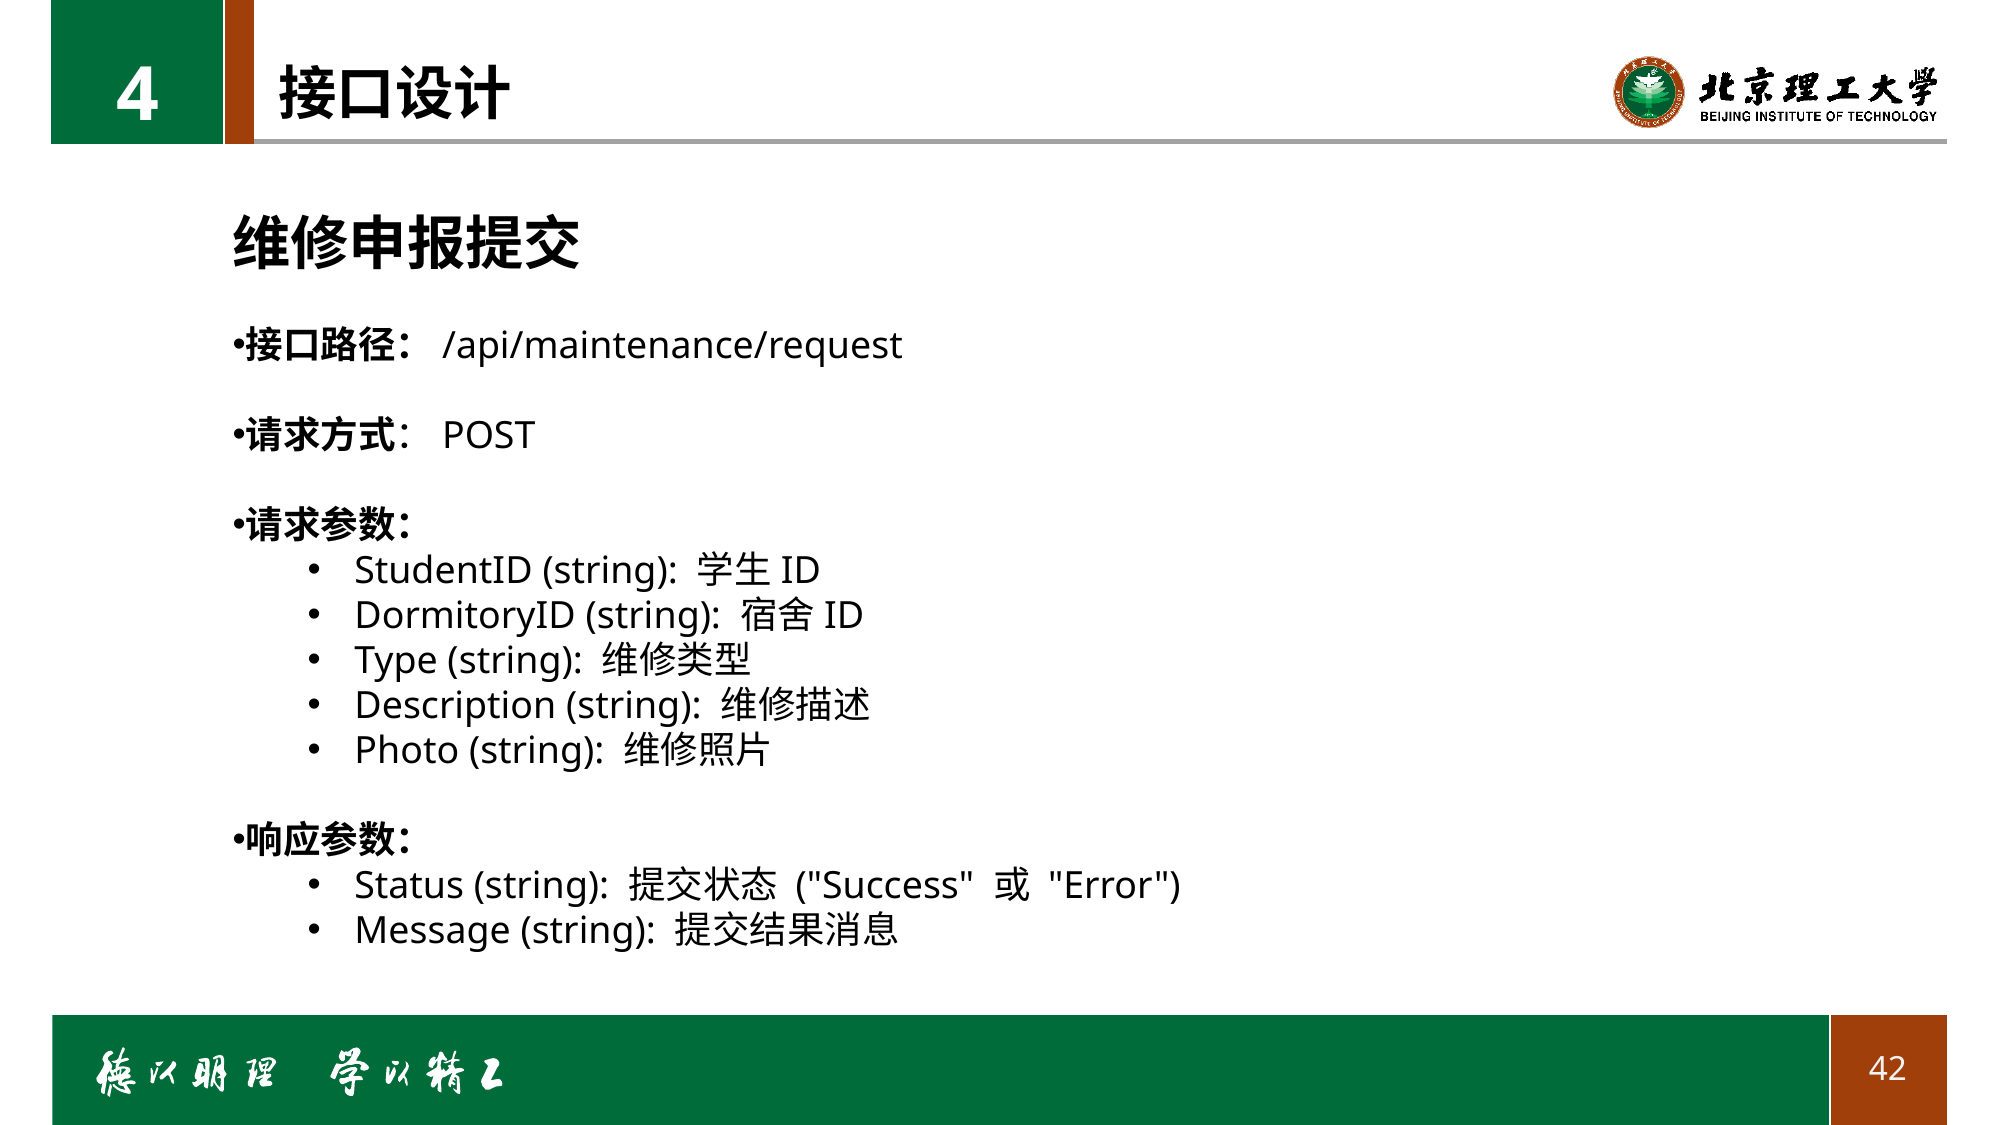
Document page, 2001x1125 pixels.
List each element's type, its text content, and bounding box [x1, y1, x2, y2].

title 接口设计 [263, 56, 1682, 136]
text_box 维修申报提交 接口路径：/api/maintenance/request 请求方式：POST 请求参数： StudentID (string): 学生ID DormitoryID (string): 宿舍ID Type (string): 维修类型 Description (string): 维修描述 Photo (string): 维修照片 响应参数： Status (string): 提交状态 ("Success" 或 "Error") Message (string): 提交结果消息 [217, 198, 1218, 959]
picture [1682, 56, 1937, 128]
text_box 4 [58, 38, 218, 144]
